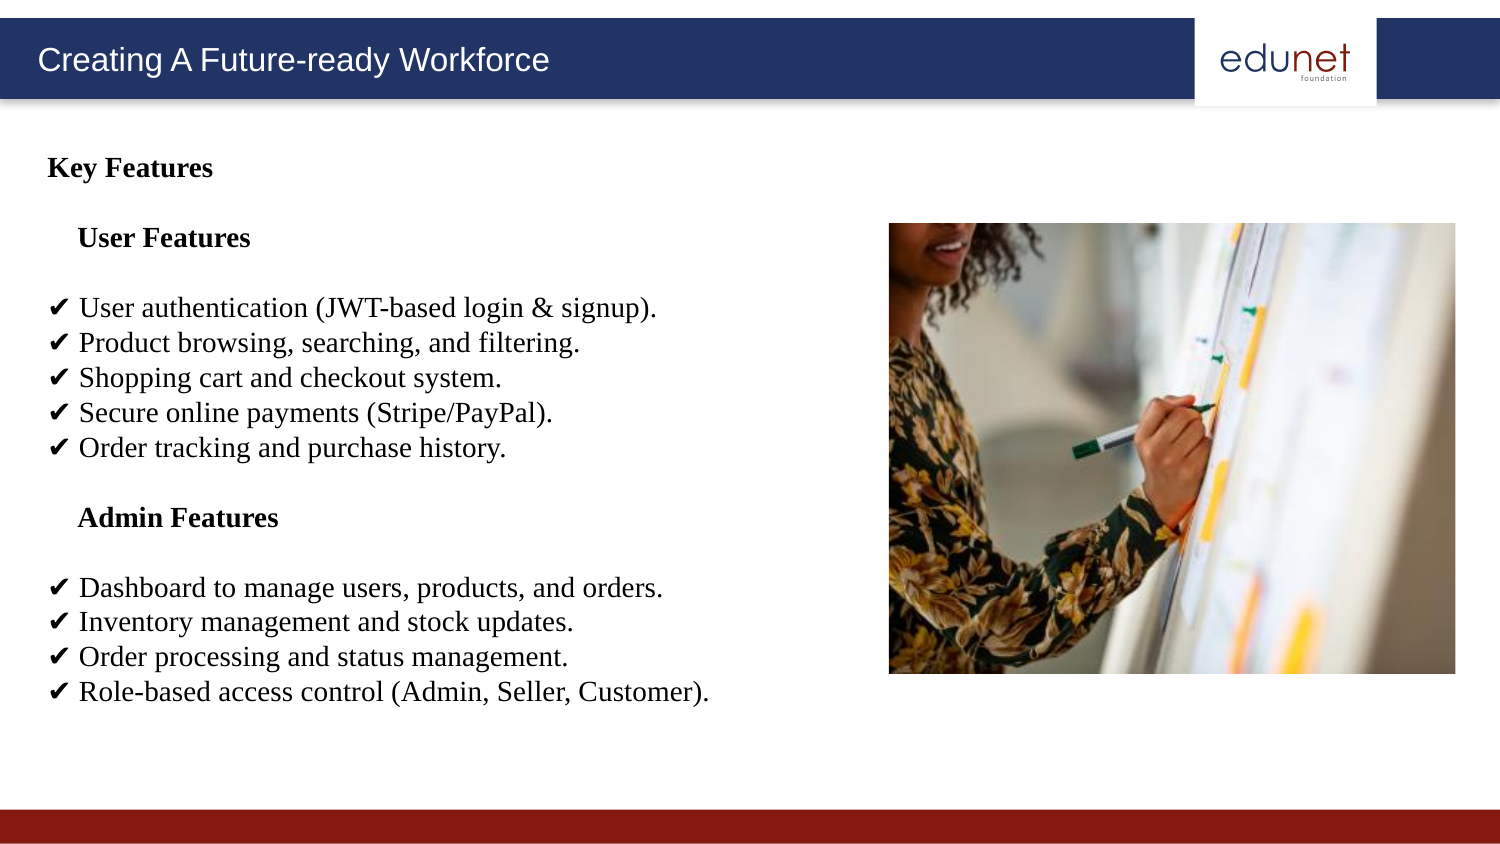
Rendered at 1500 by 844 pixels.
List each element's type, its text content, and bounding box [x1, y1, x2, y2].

text_box Key Features 🔹 User Features ✔️ User authentication (JWT-based login & signup). ✔️ Product browsing, searching, and filtering. ✔️ Shopping cart and checkout system. ✔️ Secure online payments (Stripe/PayPal). ✔️ Order tracking and purchase history. 🔹 Admin Features ✔️ Dashboard to manage users, products, and orders. ✔️ Inventory management and stock updates. ✔️ Order processing and status management. ✔️ Role-based access control (Admin, Seller, Customer). [32, 140, 750, 795]
picture [1215, 38, 1356, 86]
picture [888, 222, 1456, 675]
